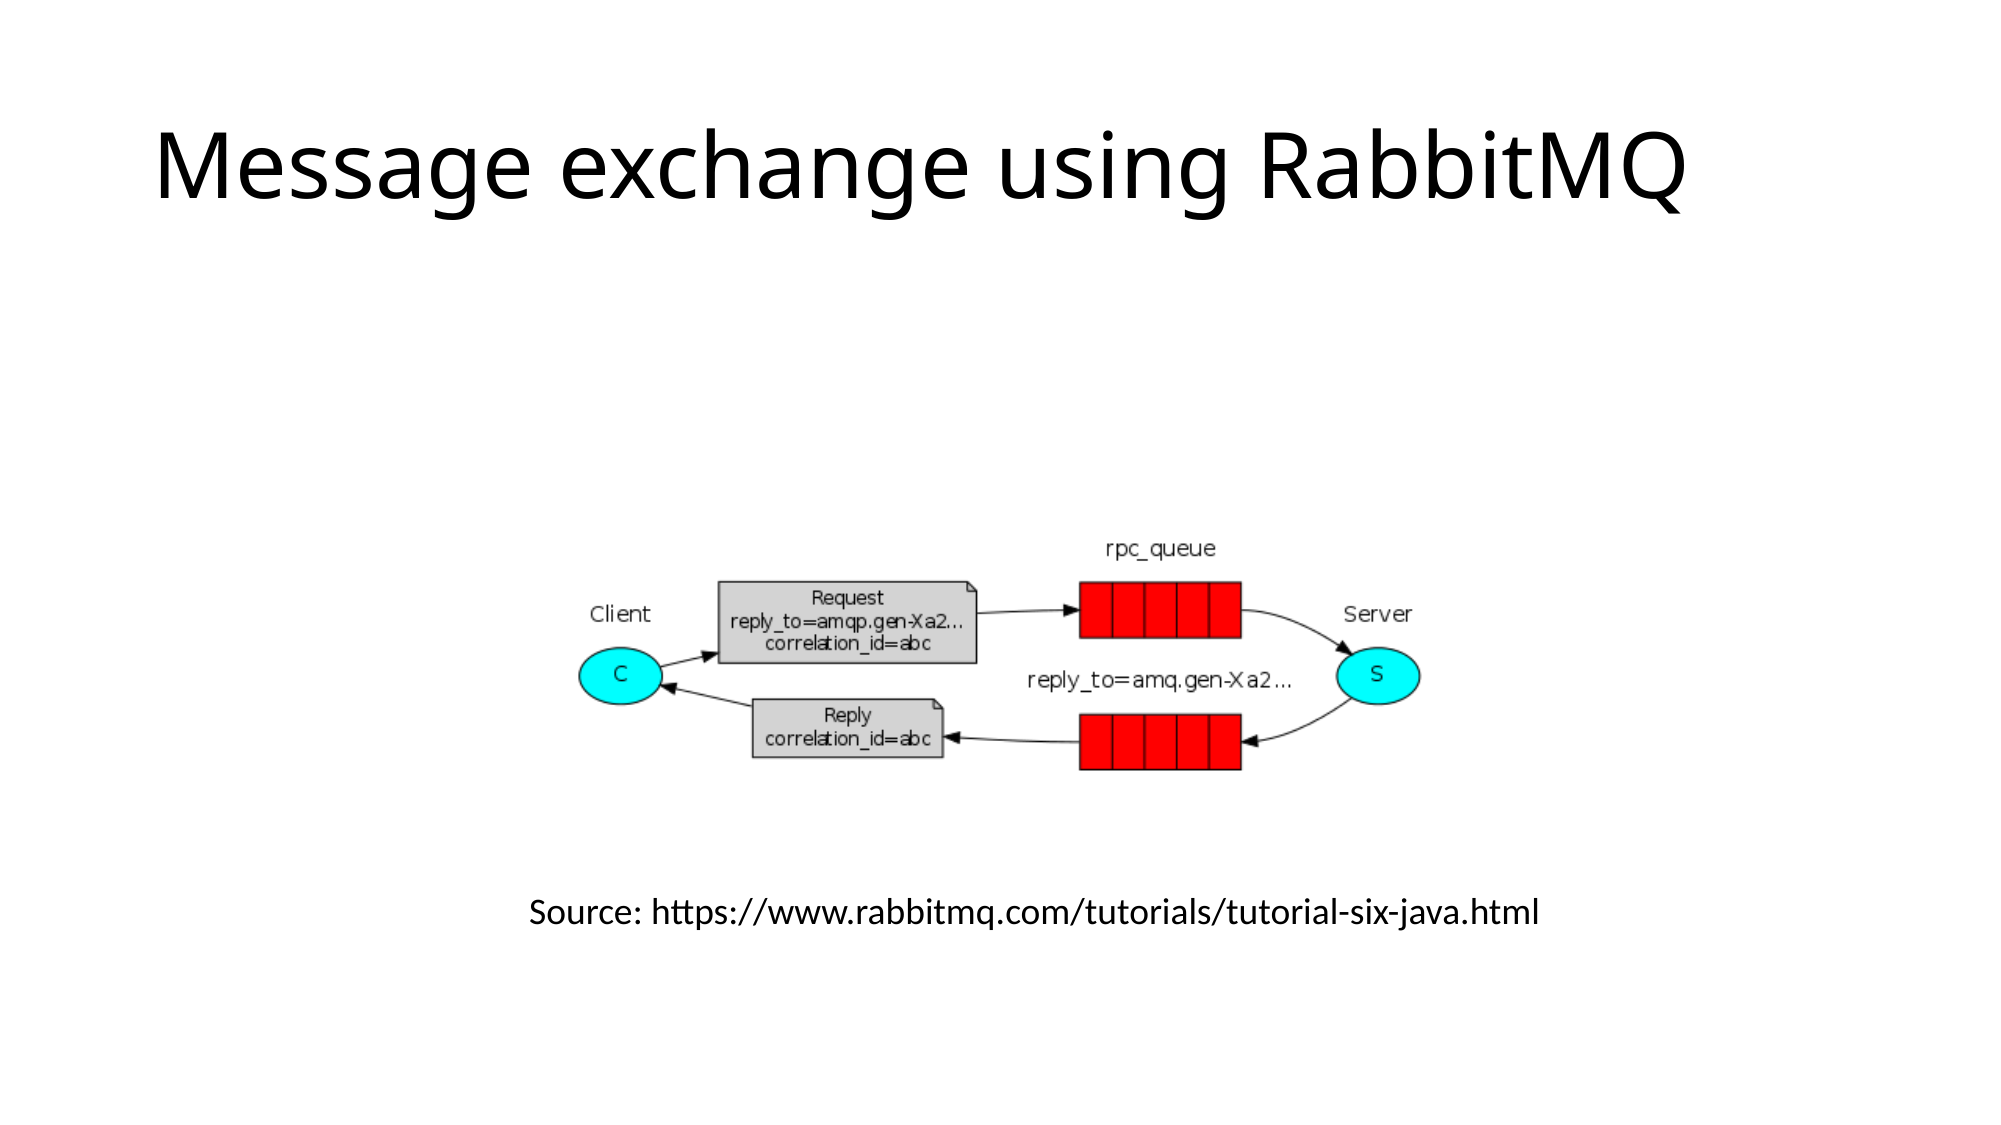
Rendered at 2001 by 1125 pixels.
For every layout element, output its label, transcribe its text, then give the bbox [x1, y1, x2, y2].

title Message exchange using RabbitMQ [137, 59, 1863, 278]
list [549, 500, 1450, 813]
text_box Source: https://www.rabbitmq.com/tutorials/tutorial-six-java.html [514, 879, 1556, 940]
